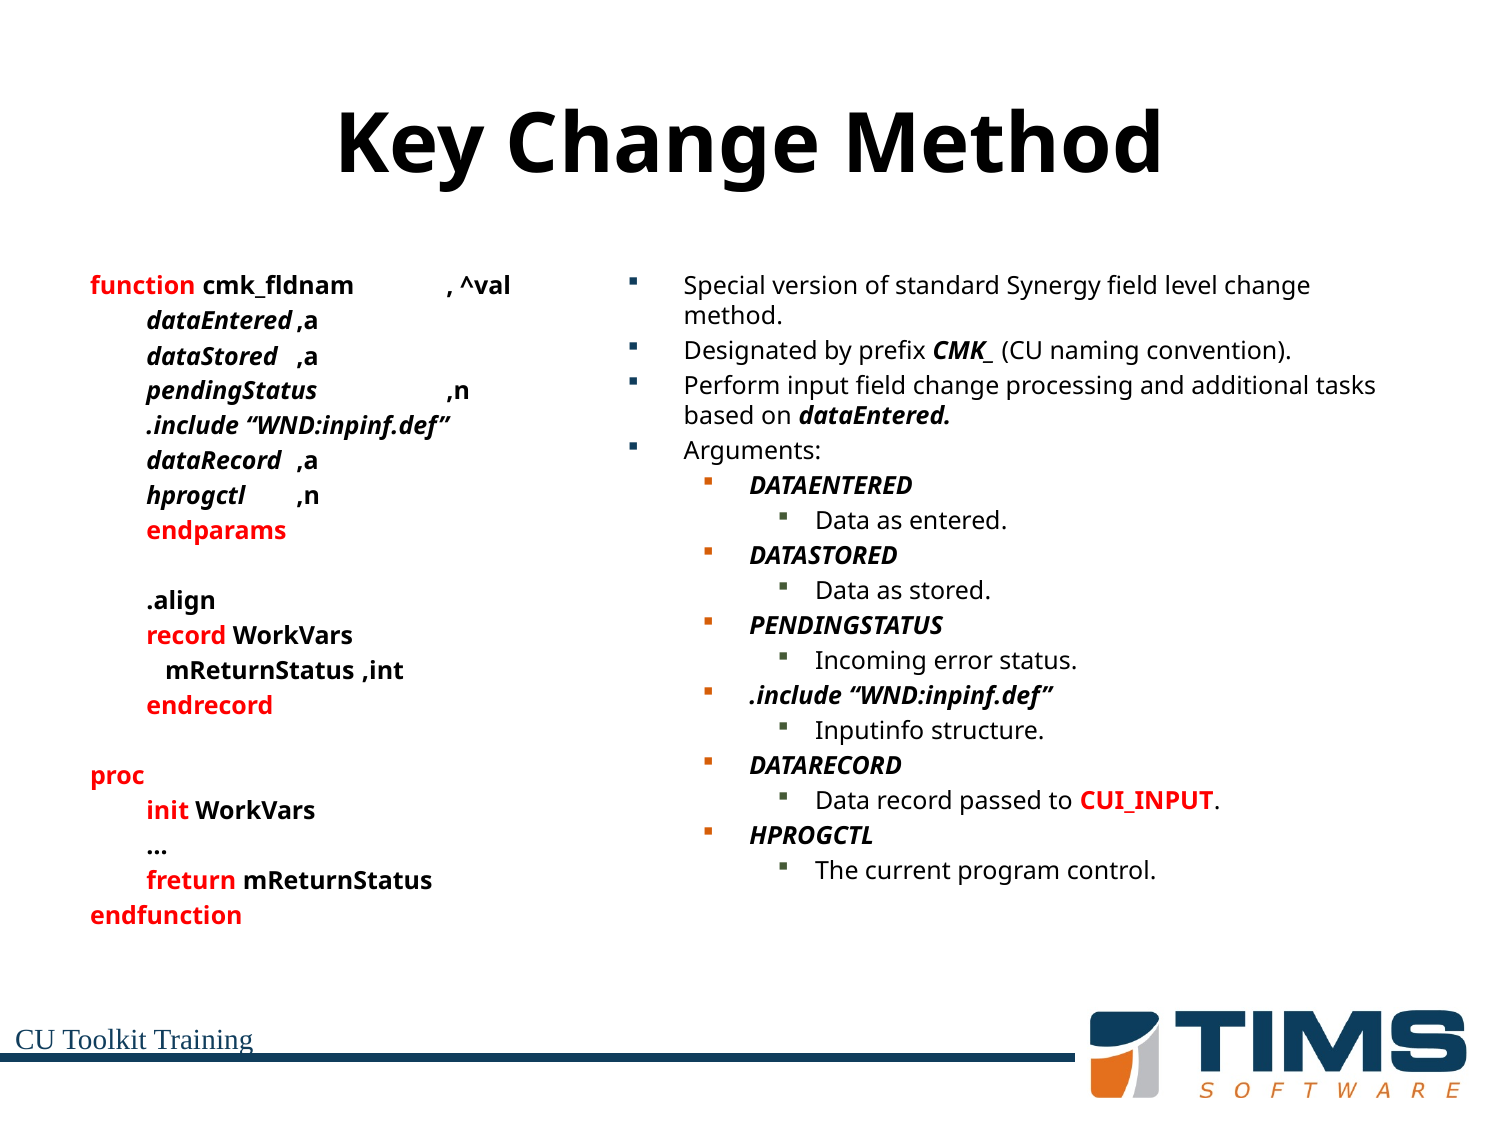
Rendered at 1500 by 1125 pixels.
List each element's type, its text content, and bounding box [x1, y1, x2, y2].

list Special version of standard Synergy field level change method. Designated by prefix CMK_ (CU naming convention). Perform input field change processing and additional tasks based on dataEntered. Arguments: DATAENTERED Data as entered. DATASTORED Data as stored. PENDINGSTATUS Incoming error status. .include “WND:inpinf.def” Inputinfo structure. DATARECORD Data record passed to CUI_INPUT. HPROGCTL The current program control. [612, 262, 1425, 1005]
title Key Change Method [75, 45, 1425, 233]
picture [1087, 1007, 1469, 1098]
footer CU Toolkit Training [0, 1012, 650, 1088]
list function cmk_fldnam , ^val dataEntered ,a dataStored ,a pendingStatus ,n .include “WND:inpinf.def” dataRecord ,a hprogctl ,n endparams .align record WorkVars mReturnStatus ,int endrecord proc init WorkVars … freturn mReturnStatus endfunction [75, 262, 612, 1005]
